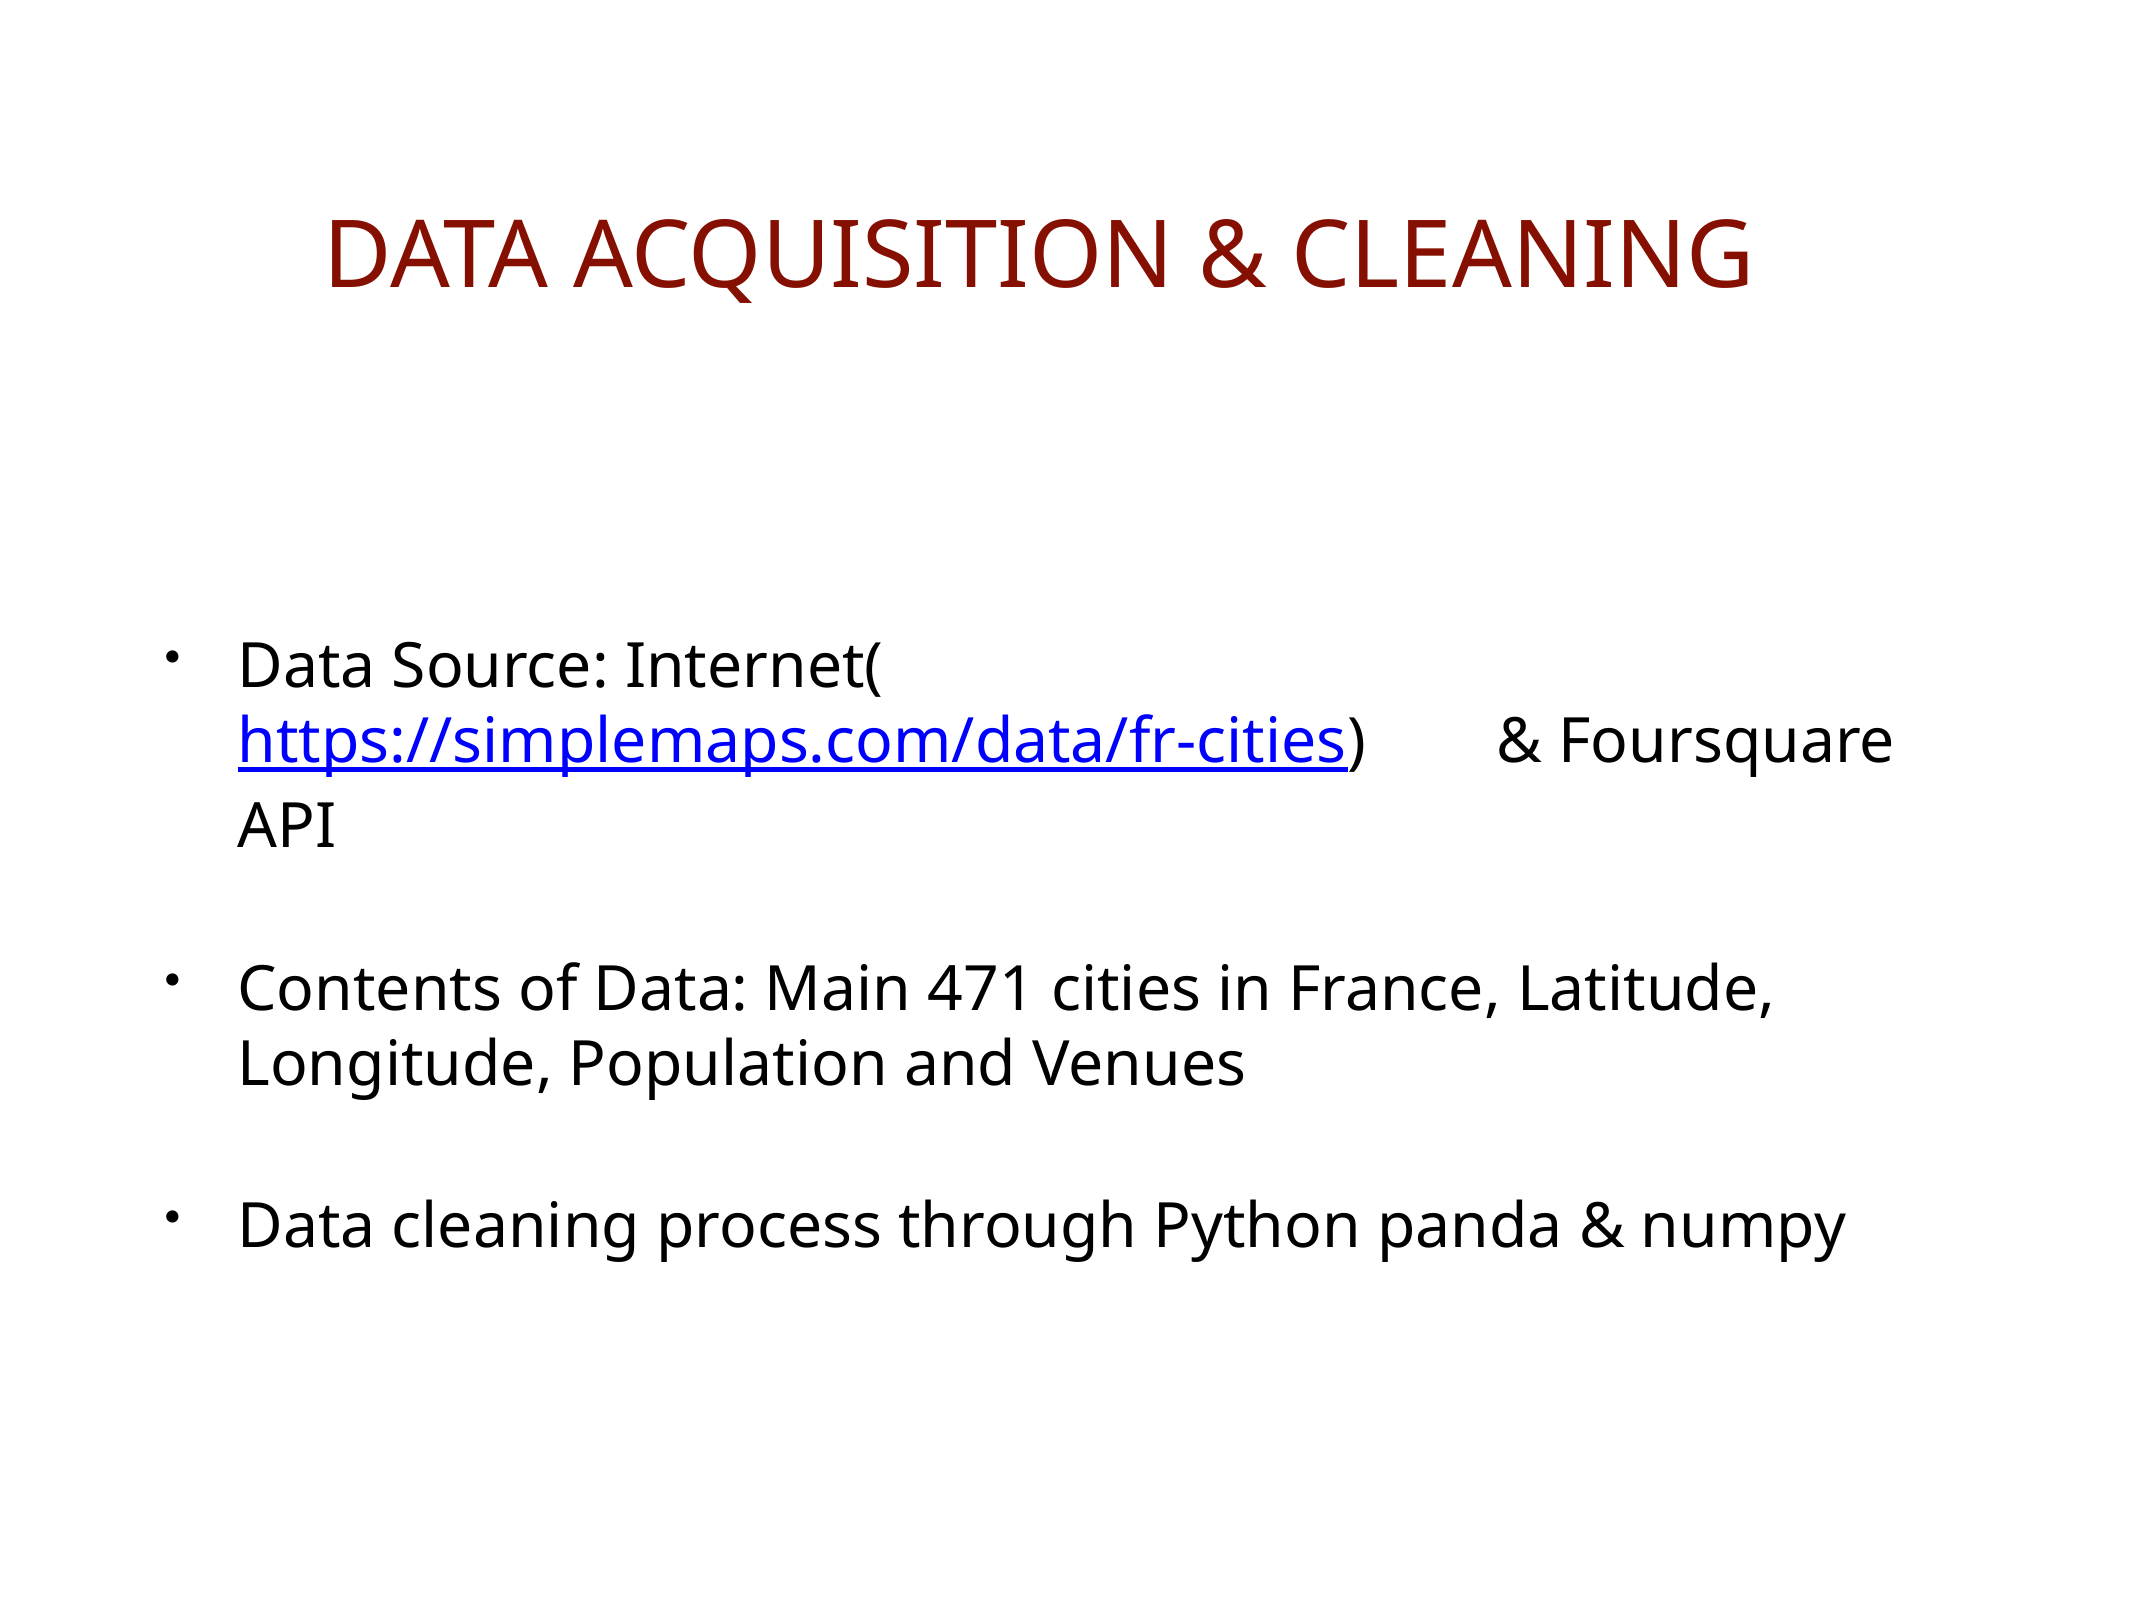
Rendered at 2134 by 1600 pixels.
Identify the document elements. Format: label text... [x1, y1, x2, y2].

title DATA ACQUISITION & CLEANING [128, 119, 1951, 381]
list Data Source: Internet( https://simplemaps.com/data/fr-cities) & Foursquare API Contents of Data: Main 471 cities in France, Latitude, Longitude, Population and Venues Data cleaning process through Python panda & numpy [155, 426, 1978, 1459]
